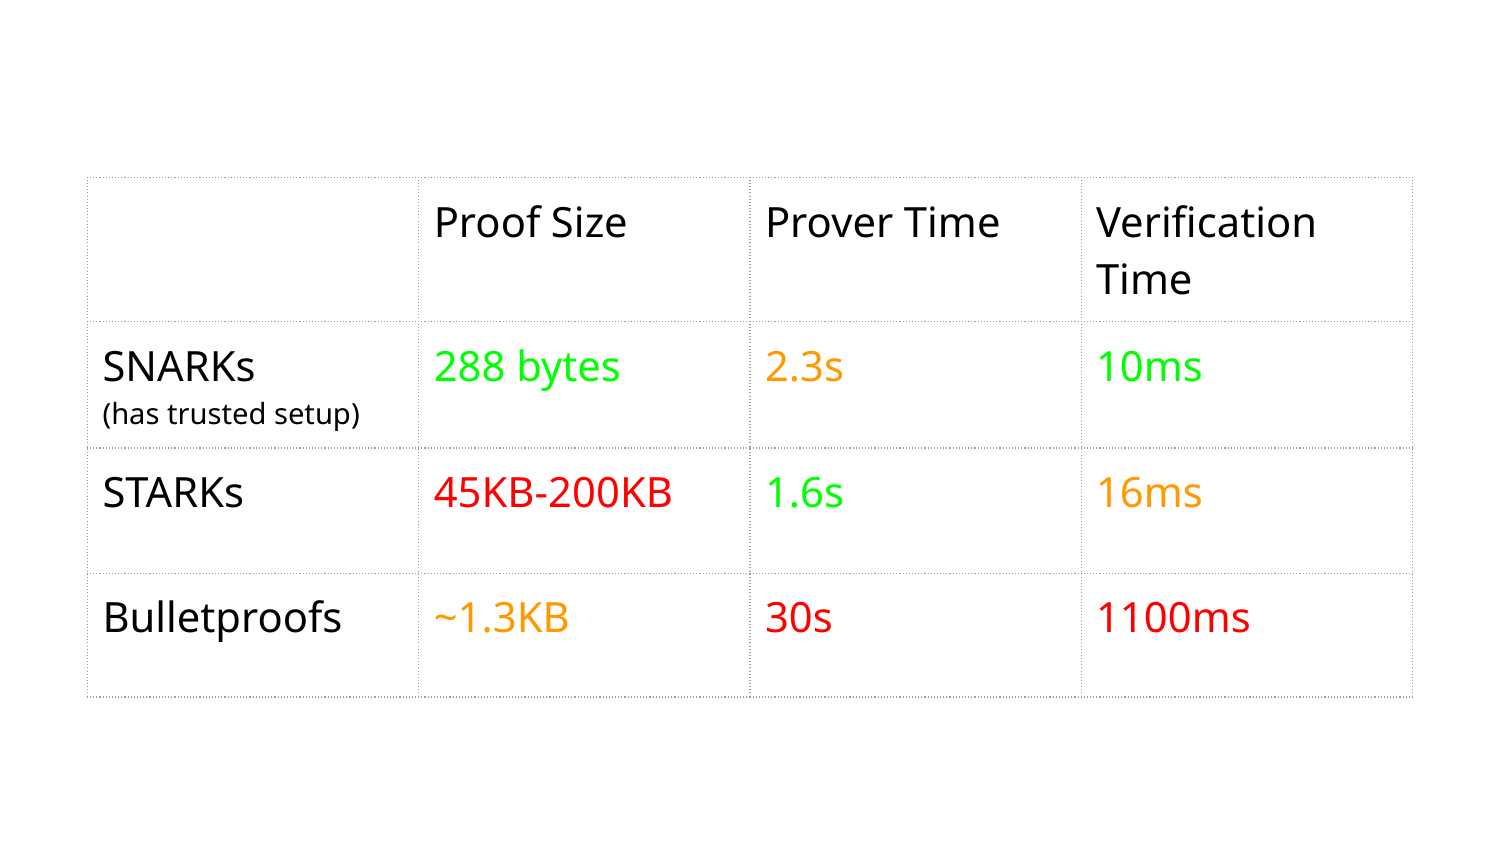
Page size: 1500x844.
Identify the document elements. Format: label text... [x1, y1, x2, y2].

table_cell STARKs [88, 448, 419, 573]
table_header Prover Time [750, 177, 1081, 321]
table_cell 1100ms [1081, 573, 1412, 697]
table_cell Bulletproofs [88, 573, 419, 697]
table_cell 1.6s [750, 448, 1081, 573]
table_cell 45KB-200KB [419, 448, 750, 573]
table_header Proof Size [419, 177, 750, 321]
table_cell 288 bytes [419, 321, 750, 448]
table_cell 30s [750, 573, 1081, 697]
table_cell ~1.3KB [419, 573, 750, 697]
table_cell 2.3s [750, 321, 1081, 448]
table_header Verification Time [1081, 177, 1412, 321]
table_cell 10ms [1081, 321, 1412, 448]
table_cell SNARKs (has trusted setup) [88, 321, 419, 448]
table_cell 16ms [1081, 448, 1412, 573]
table_header [88, 177, 419, 321]
